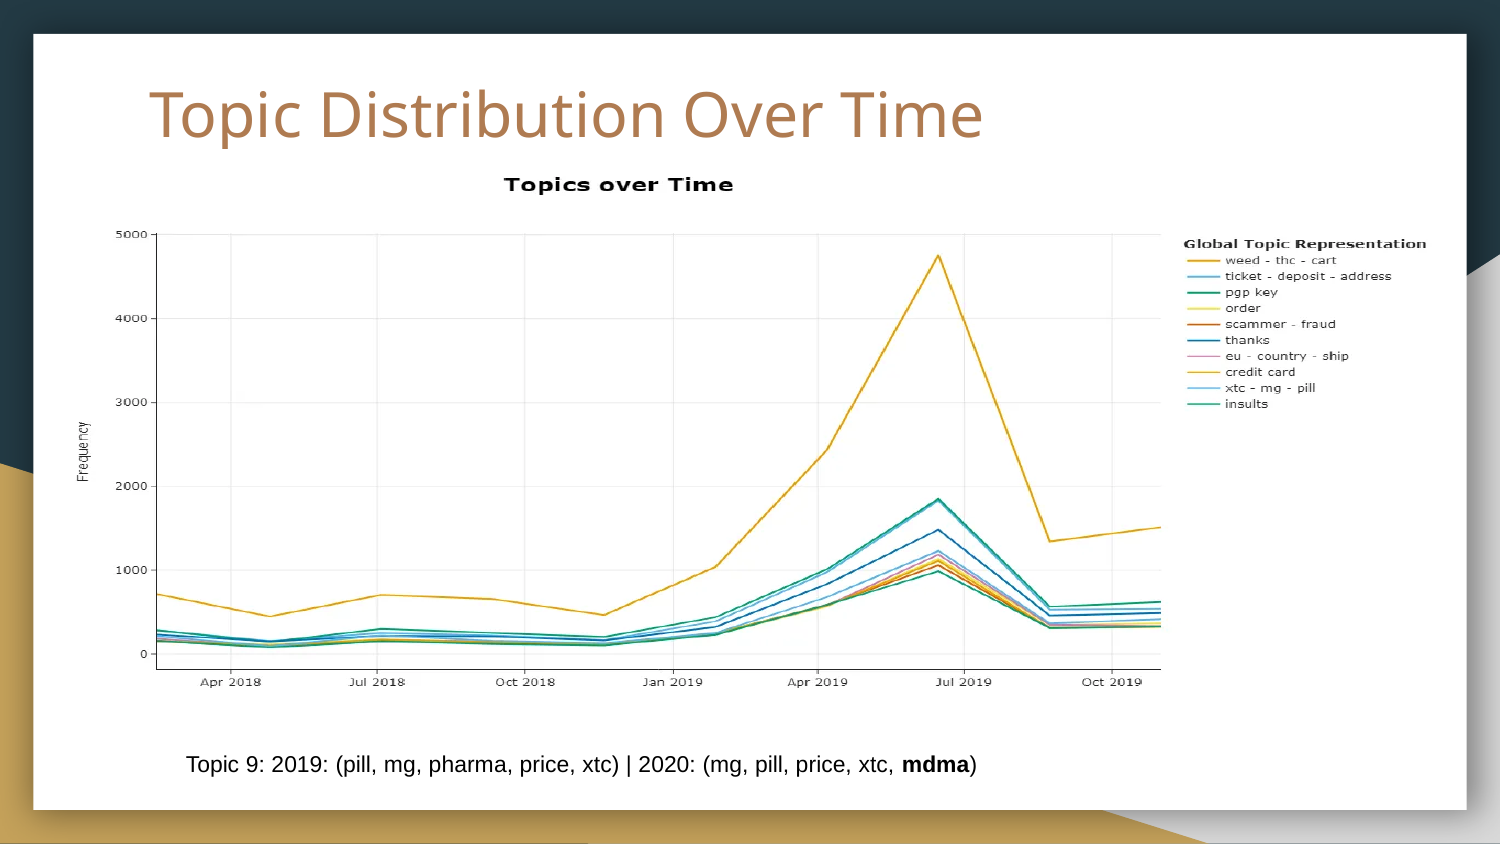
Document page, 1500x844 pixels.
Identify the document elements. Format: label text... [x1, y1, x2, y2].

title Topic Distribution Over Time [134, 59, 1366, 148]
picture [70, 149, 1443, 736]
text_box Topic 9: 2019: (pill, mg, pharma, price, xtc) | 2020: (mg, pill, price, xtc, mdma) [170, 744, 1423, 791]
